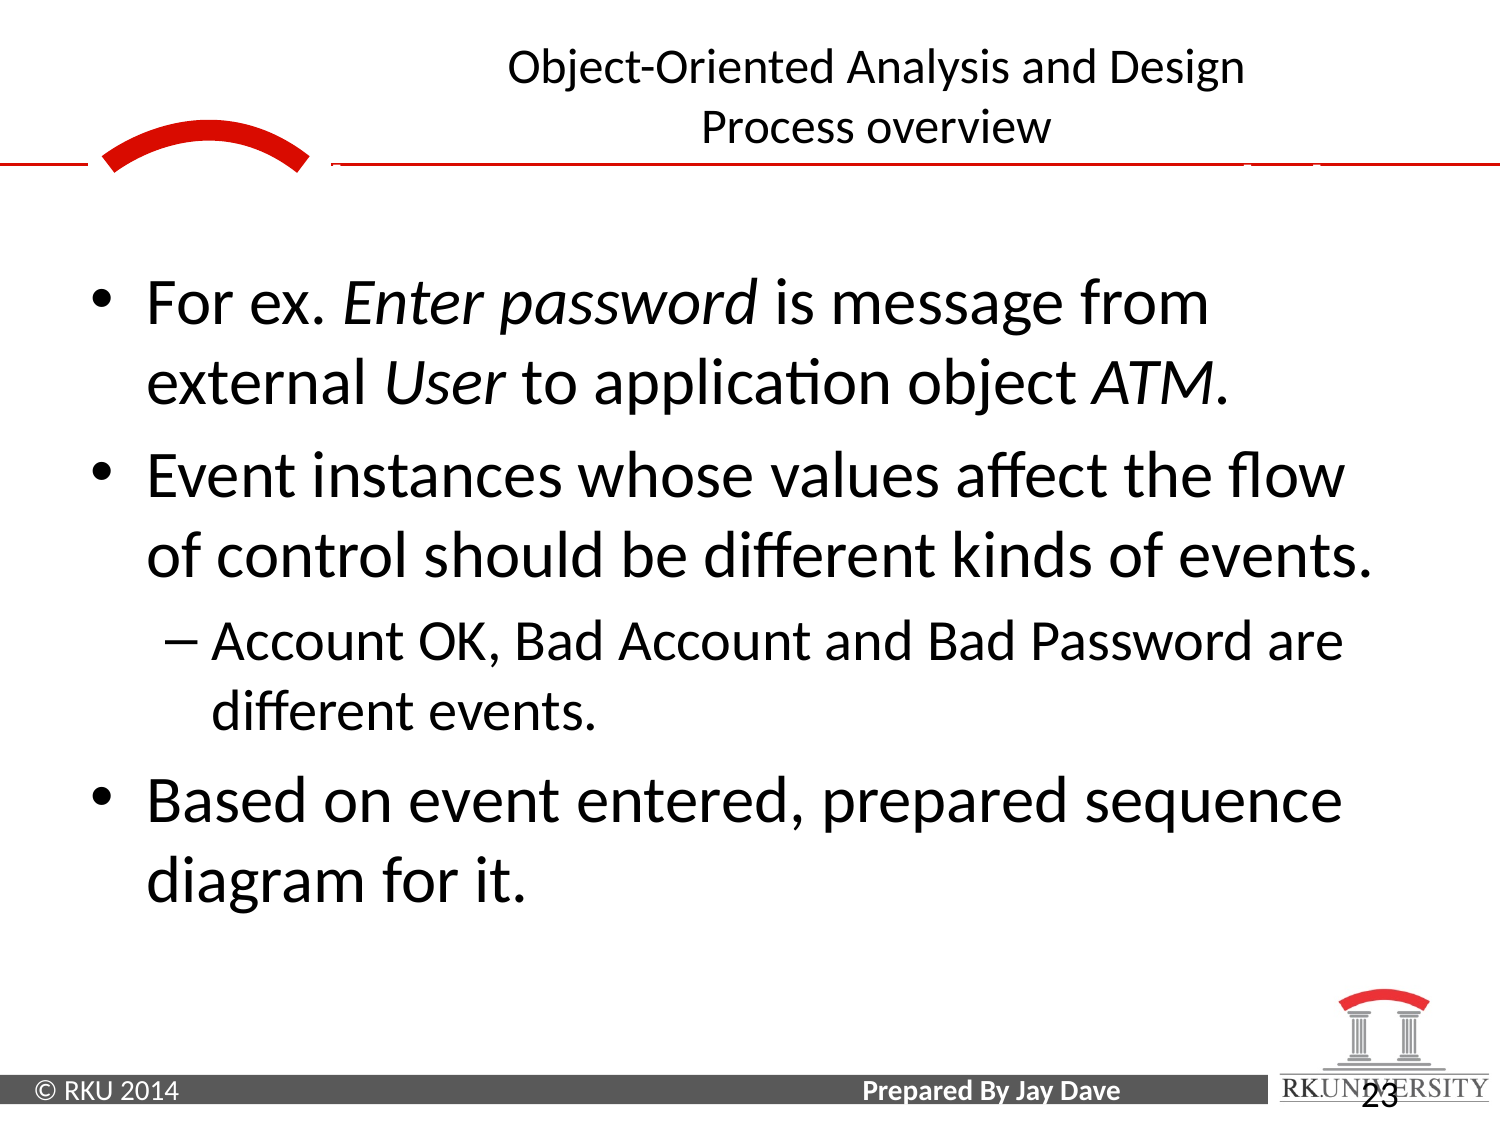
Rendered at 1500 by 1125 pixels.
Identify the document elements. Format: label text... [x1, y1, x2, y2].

picture [1268, 963, 1500, 1125]
text_box Application Interaction Model [74, 137, 1425, 220]
list For ex. Enter password is message from external User to application object ATM. Event instances whose values affect the flow of control should be different kinds of events. Account OK, Bad Account and Bad Password are different events. Based on event entered, prepared sequence diagram for it. [75, 249, 1425, 1009]
slide_number ‹#› [1345, 1062, 1467, 1108]
